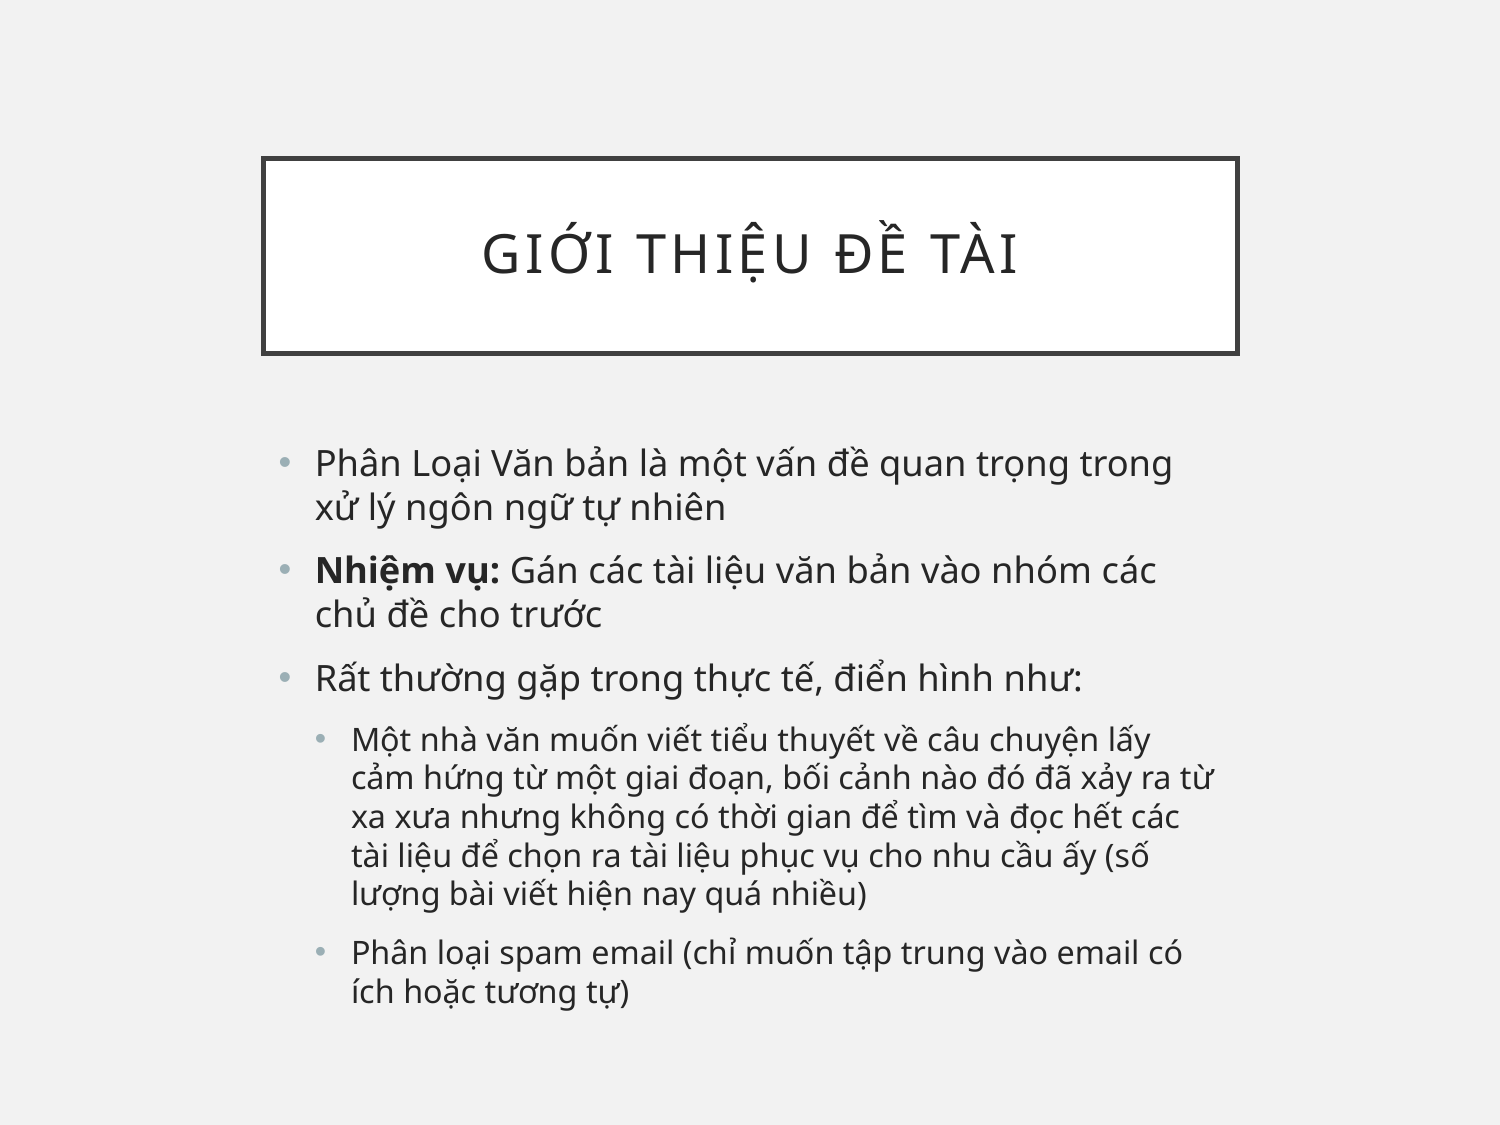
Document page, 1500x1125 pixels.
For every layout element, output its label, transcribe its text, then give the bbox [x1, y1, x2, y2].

title giới thiệu đề tài [261, 156, 1240, 356]
list Phân Loại Văn bản là một vấn đề quan trọng trong xử lý ngôn ngữ tự nhiên Nhiệm vụ: Gán các tài liệu văn bản vào nhóm các chủ đề cho trước Rất thường gặp trong thực tế, điển hình như: Một nhà văn muốn viết tiểu thuyết về câu chuyện lấy cảm hứng từ một giai đoạn, bối cảnh nào đó đã xảy ra từ xa xưa nhưng không có thời gian để tìm và đọc hết các tài liệu để chọn ra tài liệu phục vụ cho nhu cầu ấy (số lượng bài viết hiện nay quá nhiều) Phân loại spam email (chỉ muốn tập trung vào email có ích hoặc tương tự) [263, 432, 1238, 1023]
